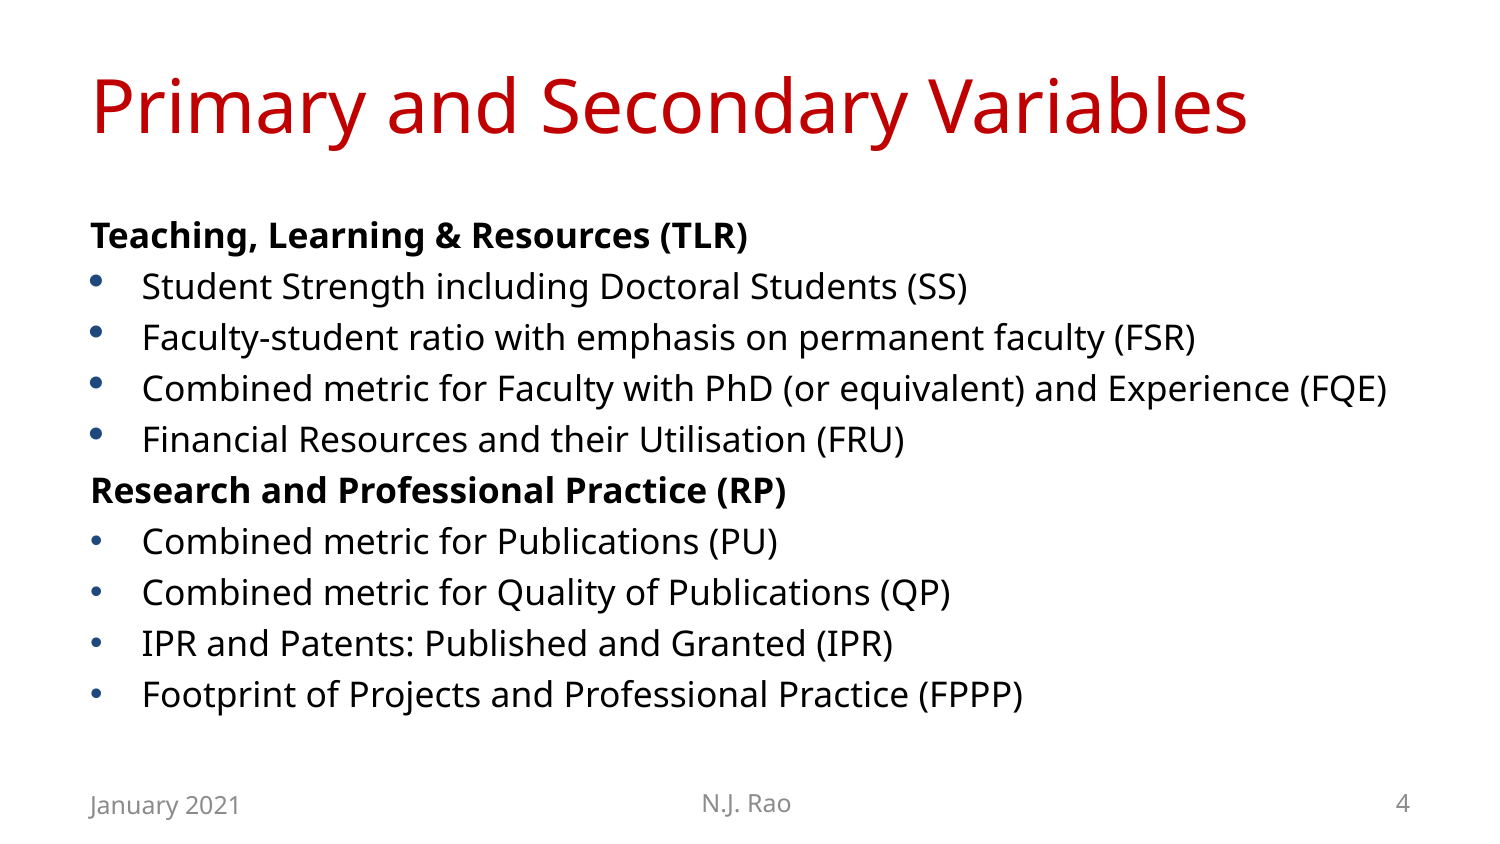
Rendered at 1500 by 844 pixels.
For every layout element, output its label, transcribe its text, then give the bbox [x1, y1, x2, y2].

title Primary and Secondary Variables [75, 33, 1425, 175]
slide_number 4 [1074, 782, 1425, 827]
list Teaching, Learning & Resources (TLR) Student Strength including Doctoral Students (SS) Faculty-student ratio with emphasis on permanent faculty (FSR) Combined metric for Faculty with PhD (or equivalent) and Experience (FQE) Financial Resources and their Utilisation (FRU) Research and Professional Practice (RP) Combined metric for Publications (PU) Combined metric for Quality of Publications (QP) IPR and Patents: Published and Granted (IPR) Footprint of Projects and Professional Practice (FPPP) [75, 196, 1425, 754]
footer N.J. Rao [512, 782, 988, 827]
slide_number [75, 782, 425, 827]
